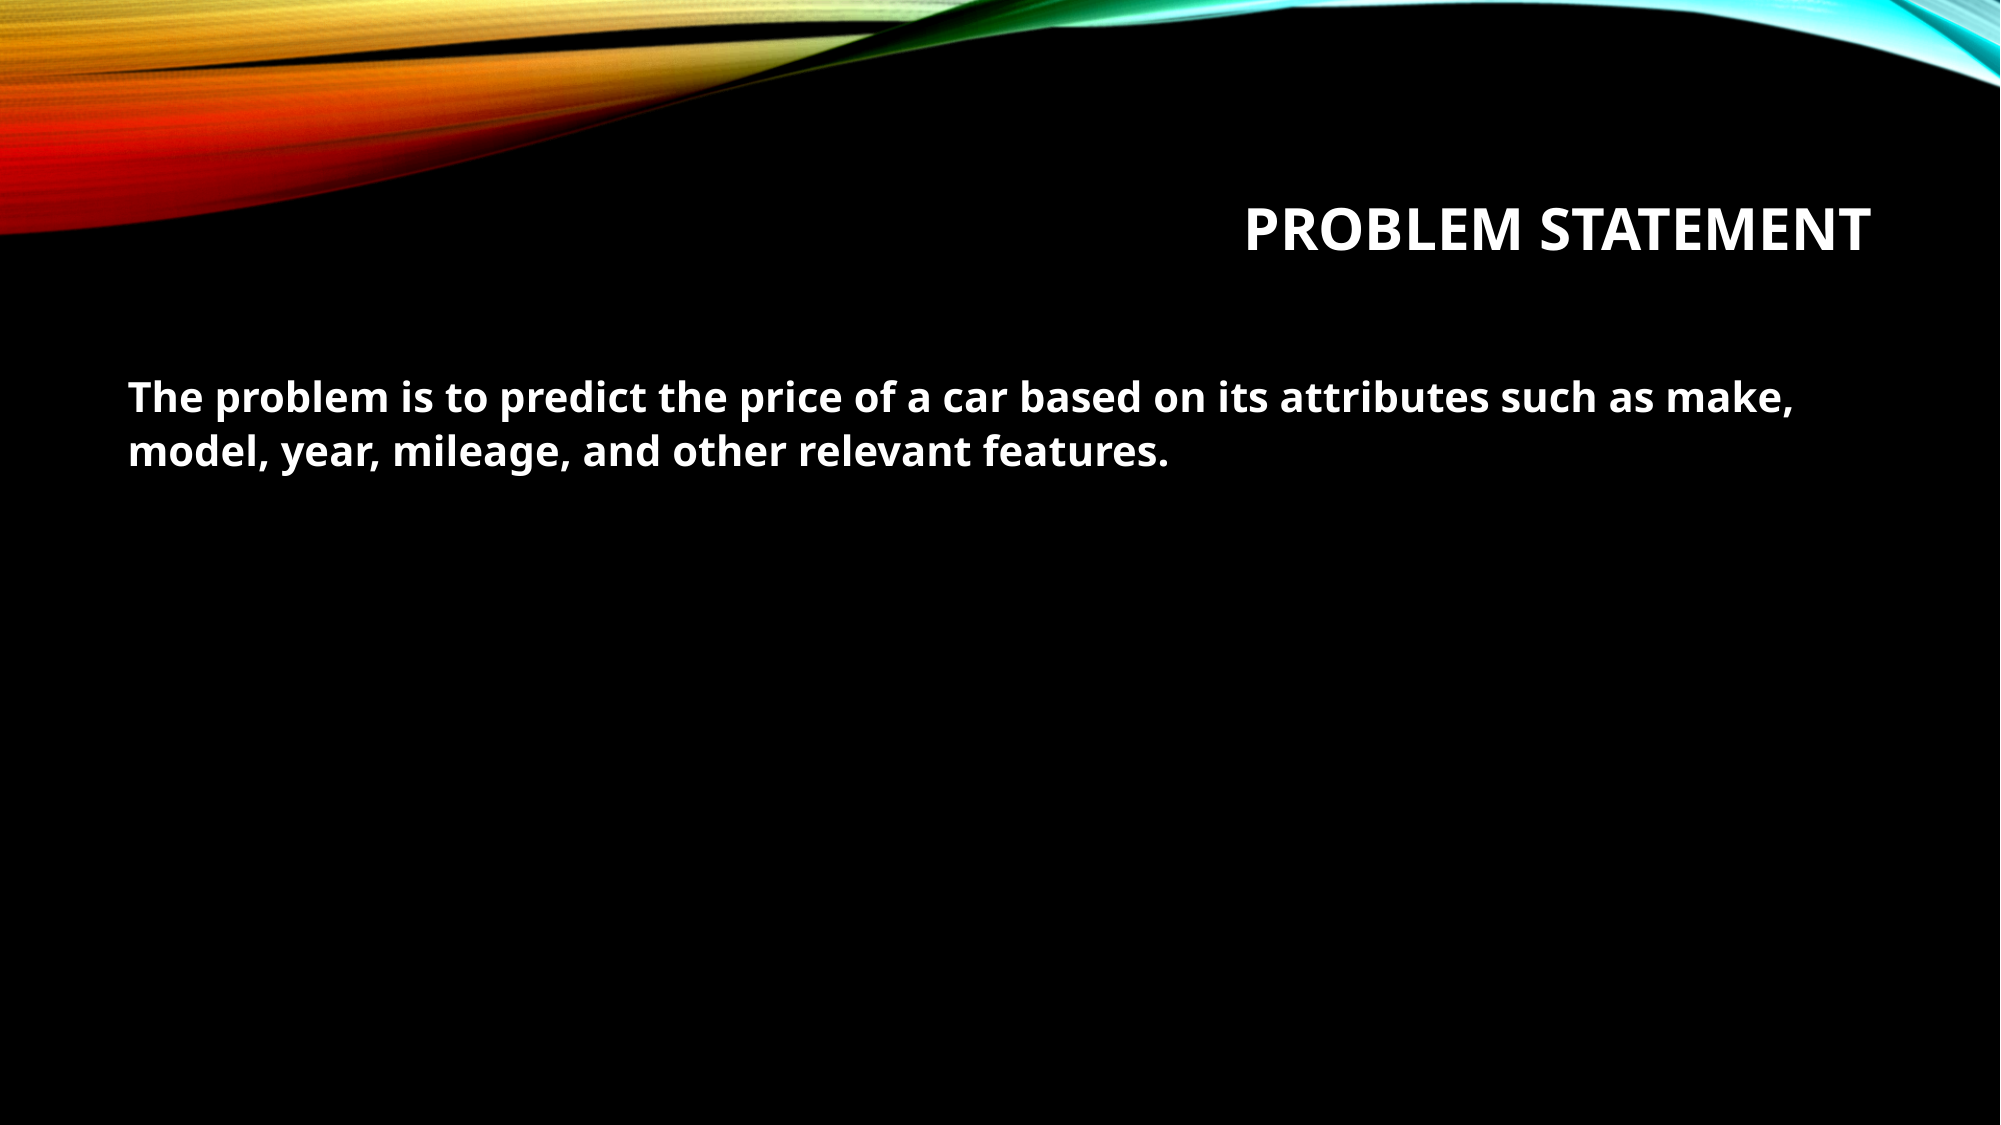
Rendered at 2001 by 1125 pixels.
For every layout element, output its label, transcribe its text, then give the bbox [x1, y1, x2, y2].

picture [0, 0, 2000, 237]
title Problem Statement [474, 125, 1888, 338]
list The problem is to predict the price of a car based on its attributes such as make, model, year, mileage, and other relevant features. [112, 360, 1888, 1021]
